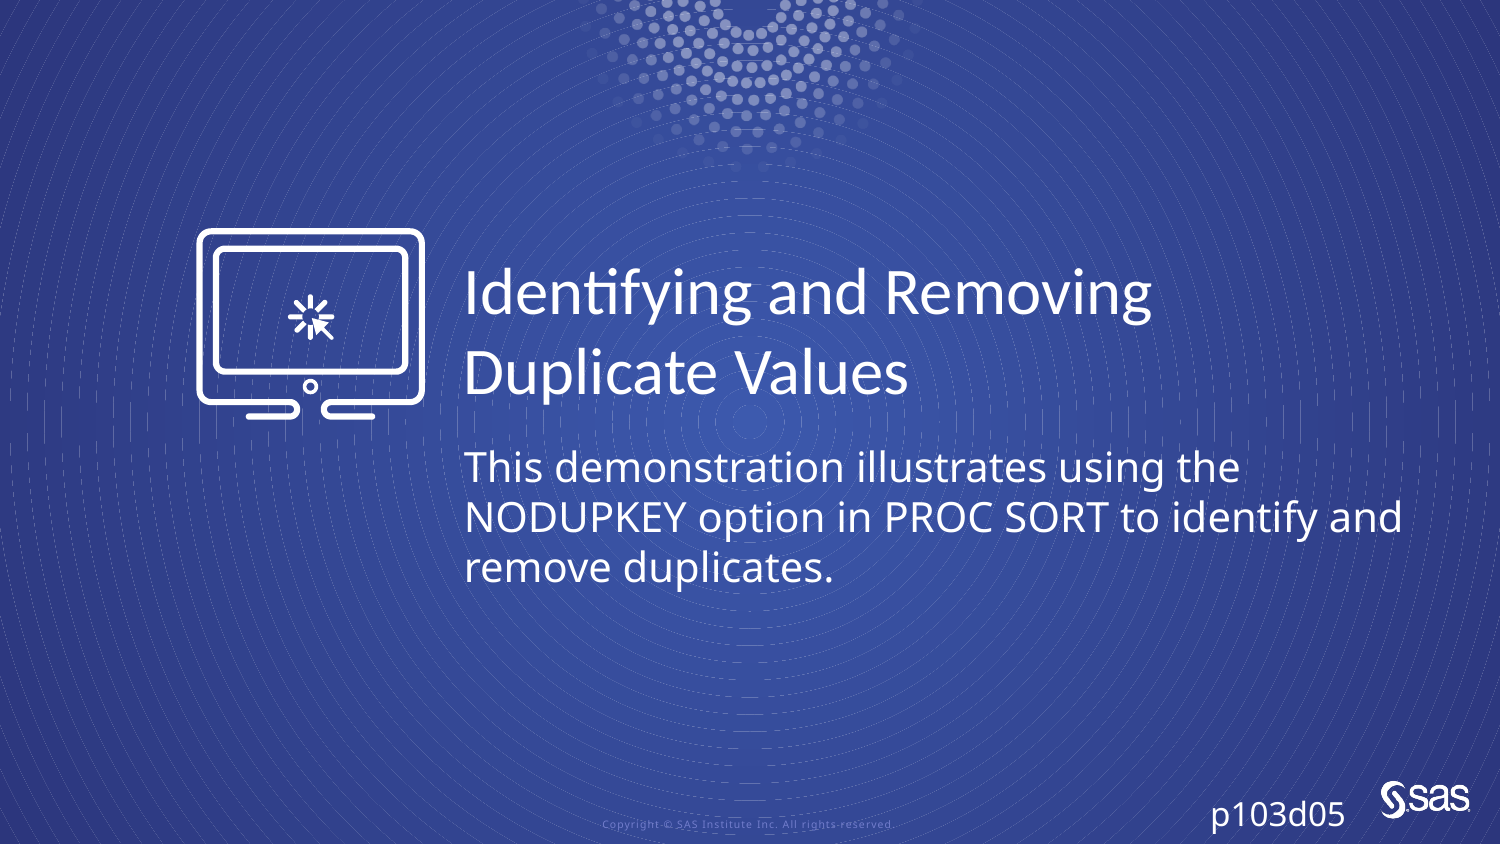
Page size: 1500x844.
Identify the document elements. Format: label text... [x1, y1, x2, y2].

text_box [196, 228, 425, 420]
picture [1379, 778, 1472, 821]
picture [576, 0, 924, 181]
text_box p103d05 [1195, 785, 1361, 841]
list This demonstration illustrates using the NODUPKEY option in PROC SORT to identify and remove duplicates. [463, 441, 1458, 515]
title Identifying and Removing Duplicate Values [463, 247, 1458, 344]
